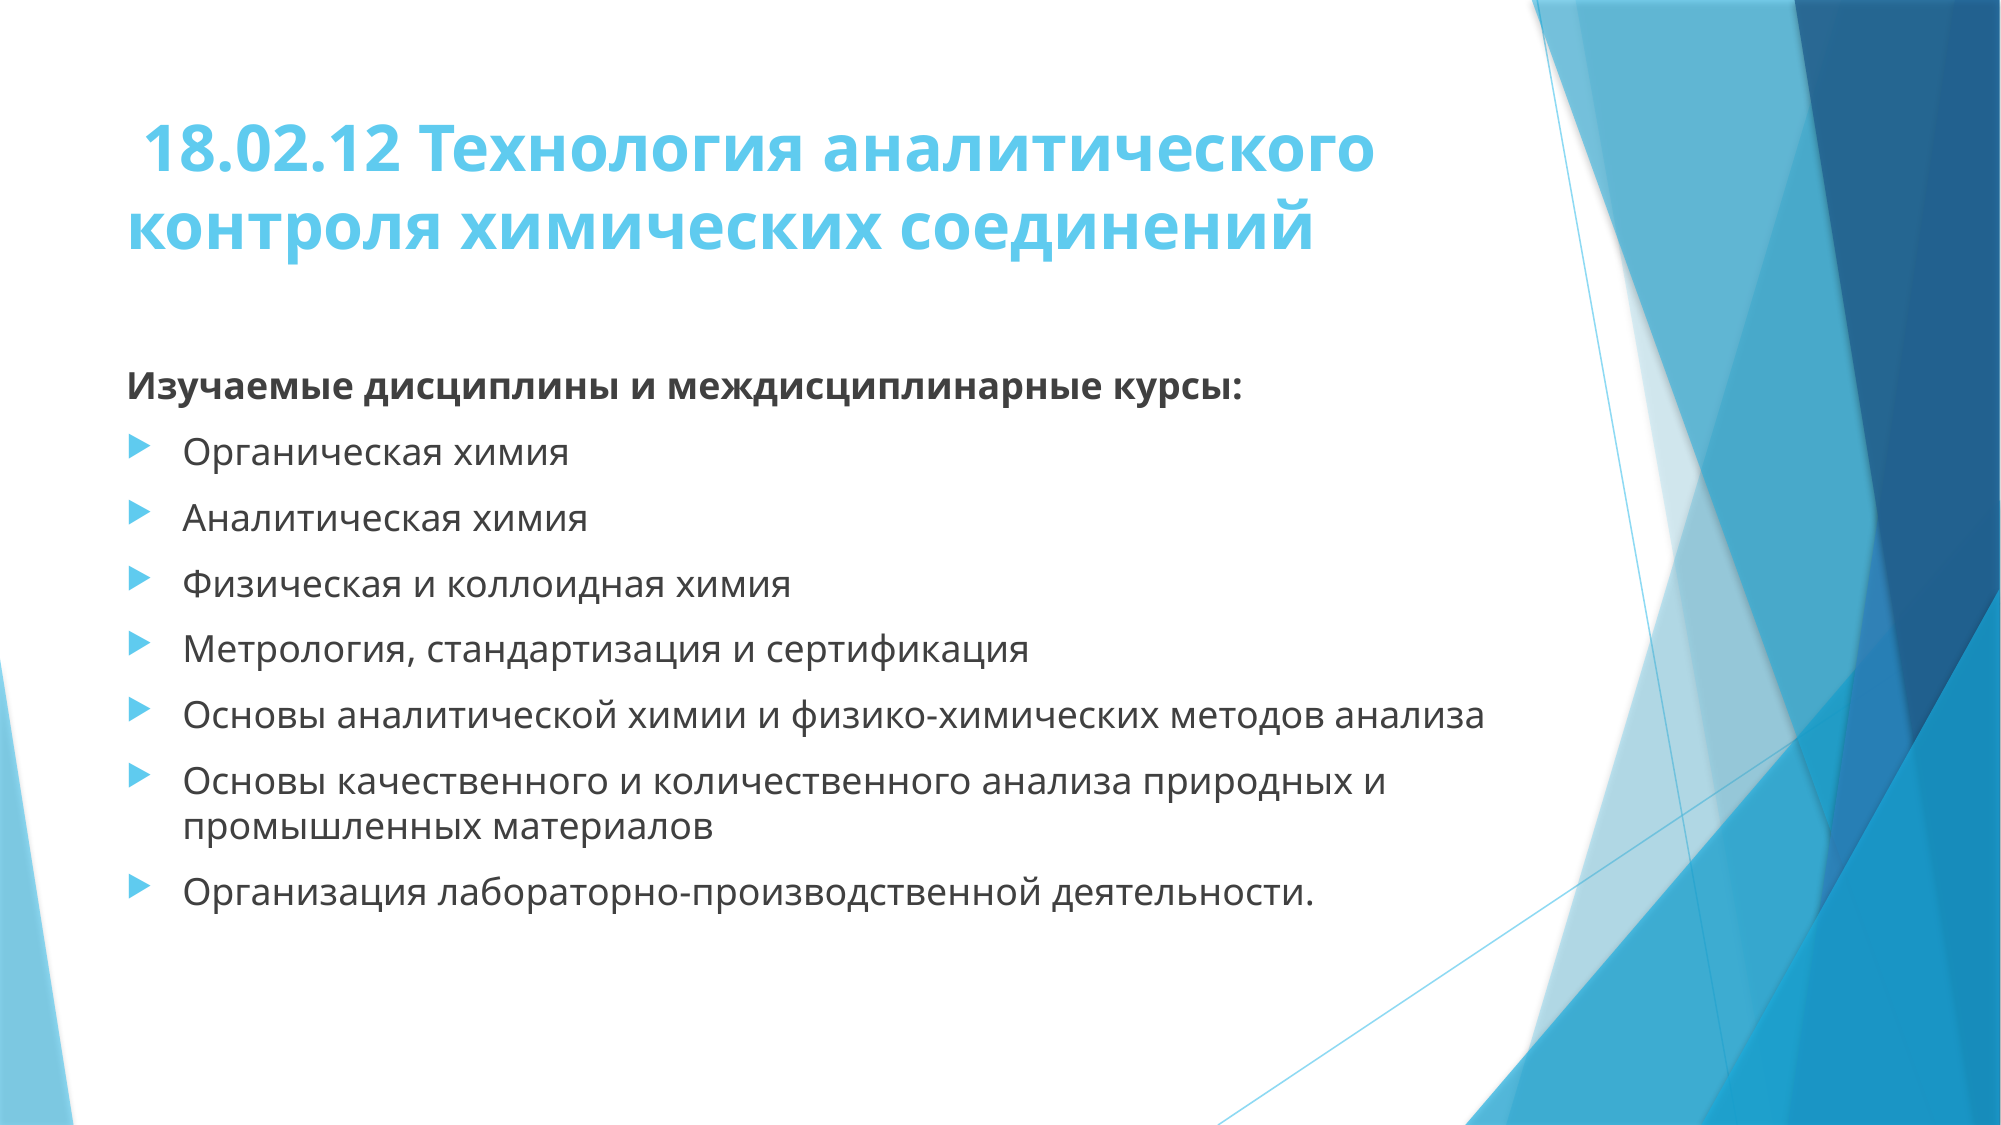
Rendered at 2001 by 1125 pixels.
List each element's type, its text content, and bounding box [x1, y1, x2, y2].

list Изучаемые дисциплины и междисциплинарные курсы: Органическая химия Аналитическая химия Физическая и коллоидная химия Метрология, стандартизация и сертификация Основы аналитической химии и физико-химических методов анализа Основы качественного и количественного анализа природных и промышленных материалов Организация лабораторно-производственной деятельности. [111, 354, 1522, 992]
title 18.02.12 Технология аналитического контроля химических соединений [111, 99, 1522, 317]
